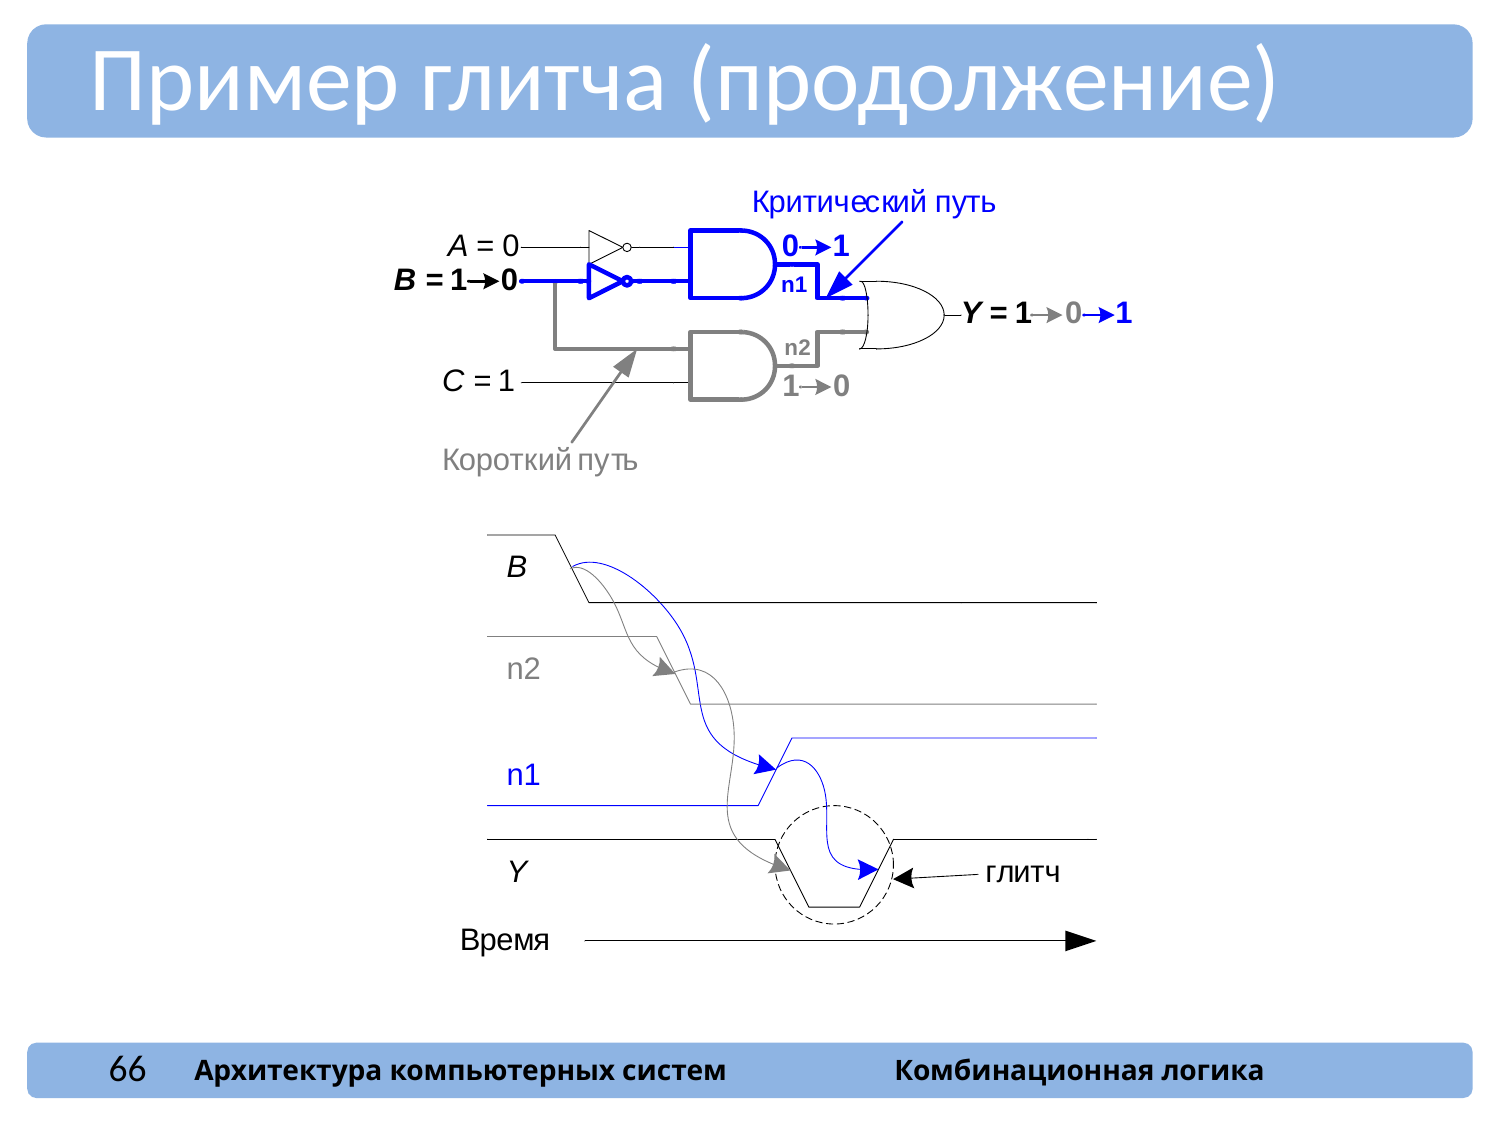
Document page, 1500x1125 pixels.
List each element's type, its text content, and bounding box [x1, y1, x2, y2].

text_box Пример глитча (продолжение) [75, 11, 1375, 136]
slide_number 66 [0, 1036, 162, 1094]
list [371, 163, 1151, 976]
